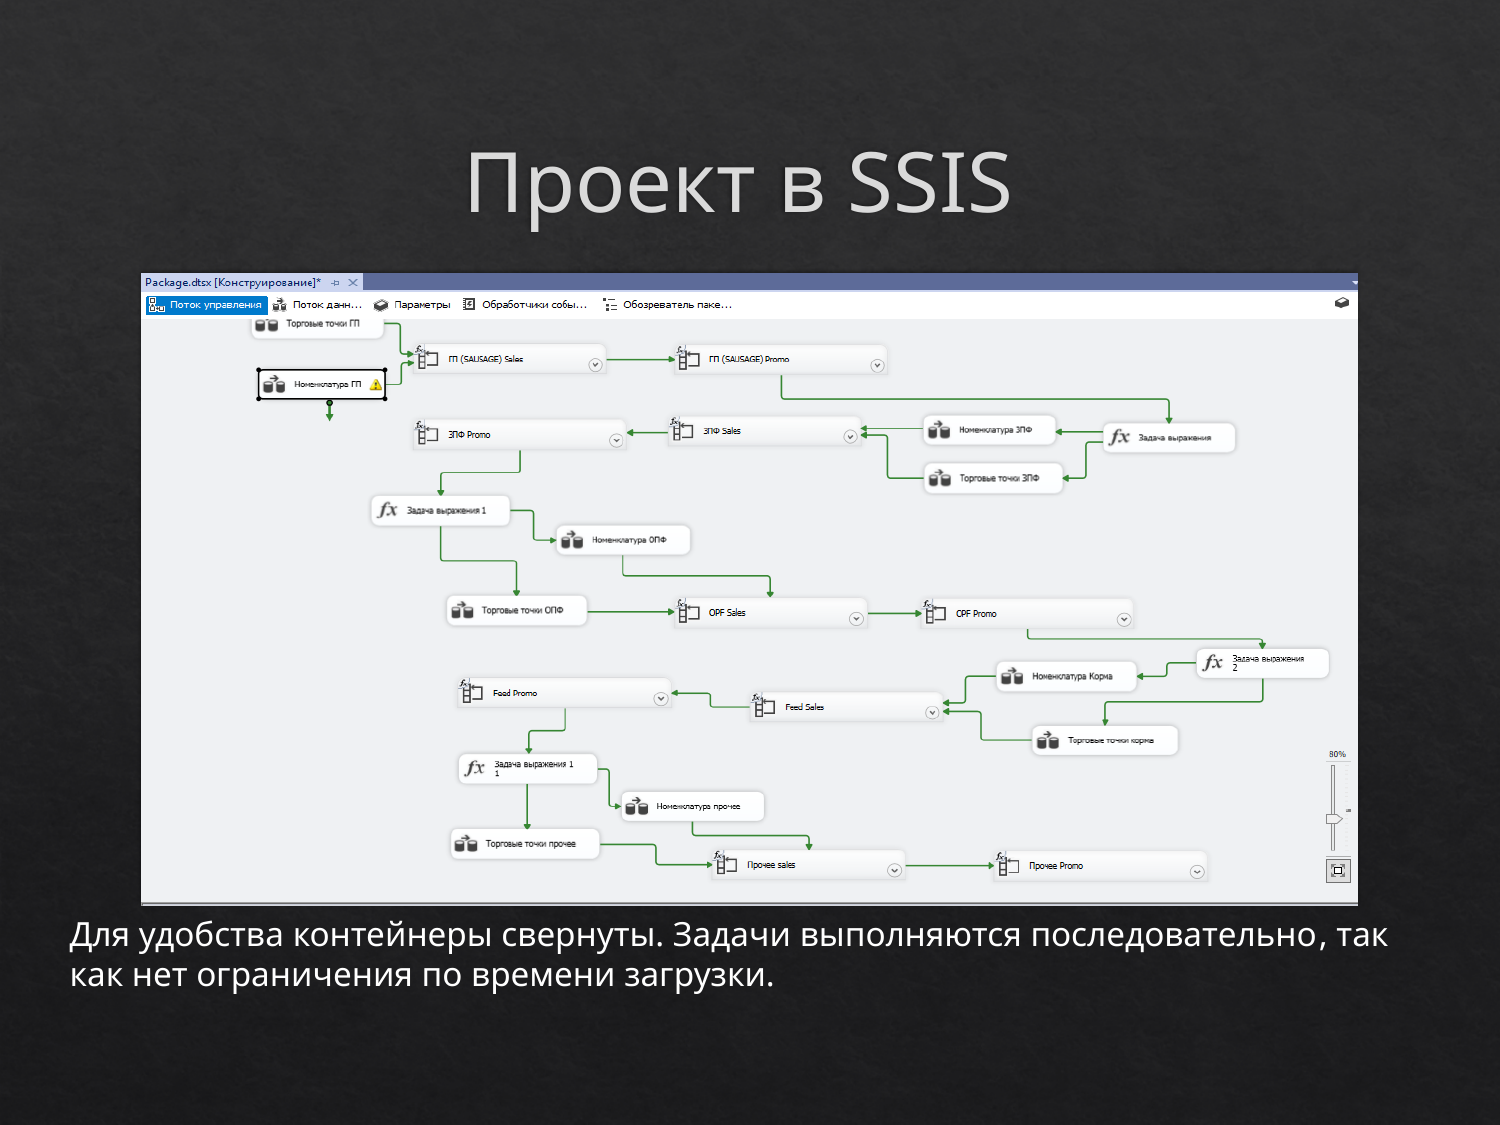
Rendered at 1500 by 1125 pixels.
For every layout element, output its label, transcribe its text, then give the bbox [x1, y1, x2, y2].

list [141, 272, 1358, 907]
text_box Для удобства контейнеры свернуты. Задачи выполняются последовательно, так как нет ограничения по времени загрузки. [54, 905, 1448, 1001]
title Проект в SSIS [112, 99, 1387, 260]
